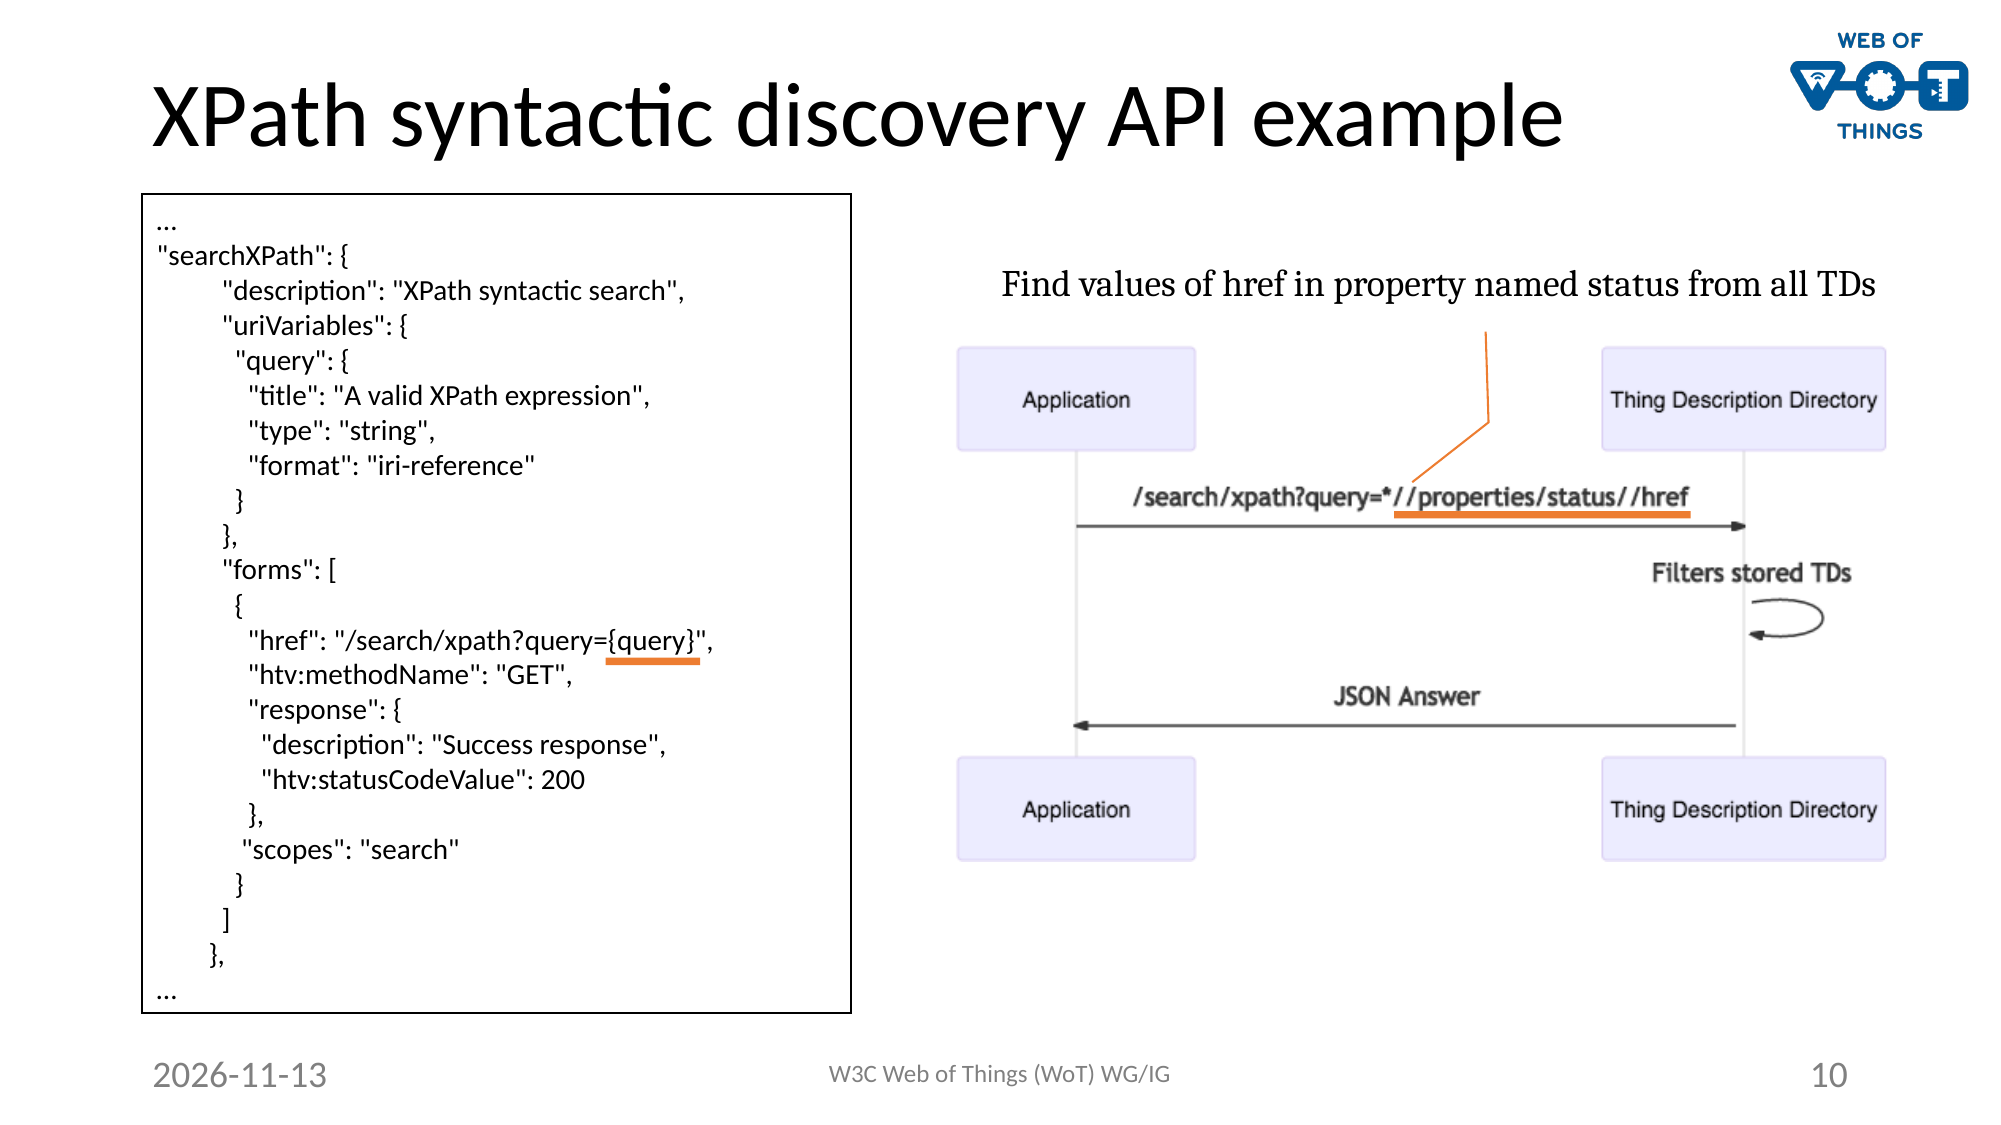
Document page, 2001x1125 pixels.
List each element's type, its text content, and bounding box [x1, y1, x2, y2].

slide_number 10 [1412, 1042, 1863, 1103]
text_box … "searchXPath": { "description": "XPath syntactic search", "uriVariables": { "query": { "title": "A valid XPath expression", "type": "string", "format": "iri-reference" } }, "forms": [ { "href": "/search/xpath?query={query}", "htv:methodName": "GET", "response": { "description": "Success response", "htv:statusCodeValue": 200 }, "scopes": "search" } ] }, … [141, 193, 852, 1014]
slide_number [137, 1042, 588, 1103]
text_box Find values of href in property named status from all TDs [987, 235, 1979, 328]
picture [1773, 22, 1985, 149]
footer W3C Web of Things (WoT) WG/IG [662, 1042, 1338, 1103]
title XPath syntactic discovery API example [137, 59, 1863, 278]
text_box [605, 657, 701, 666]
picture [879, 332, 1964, 862]
